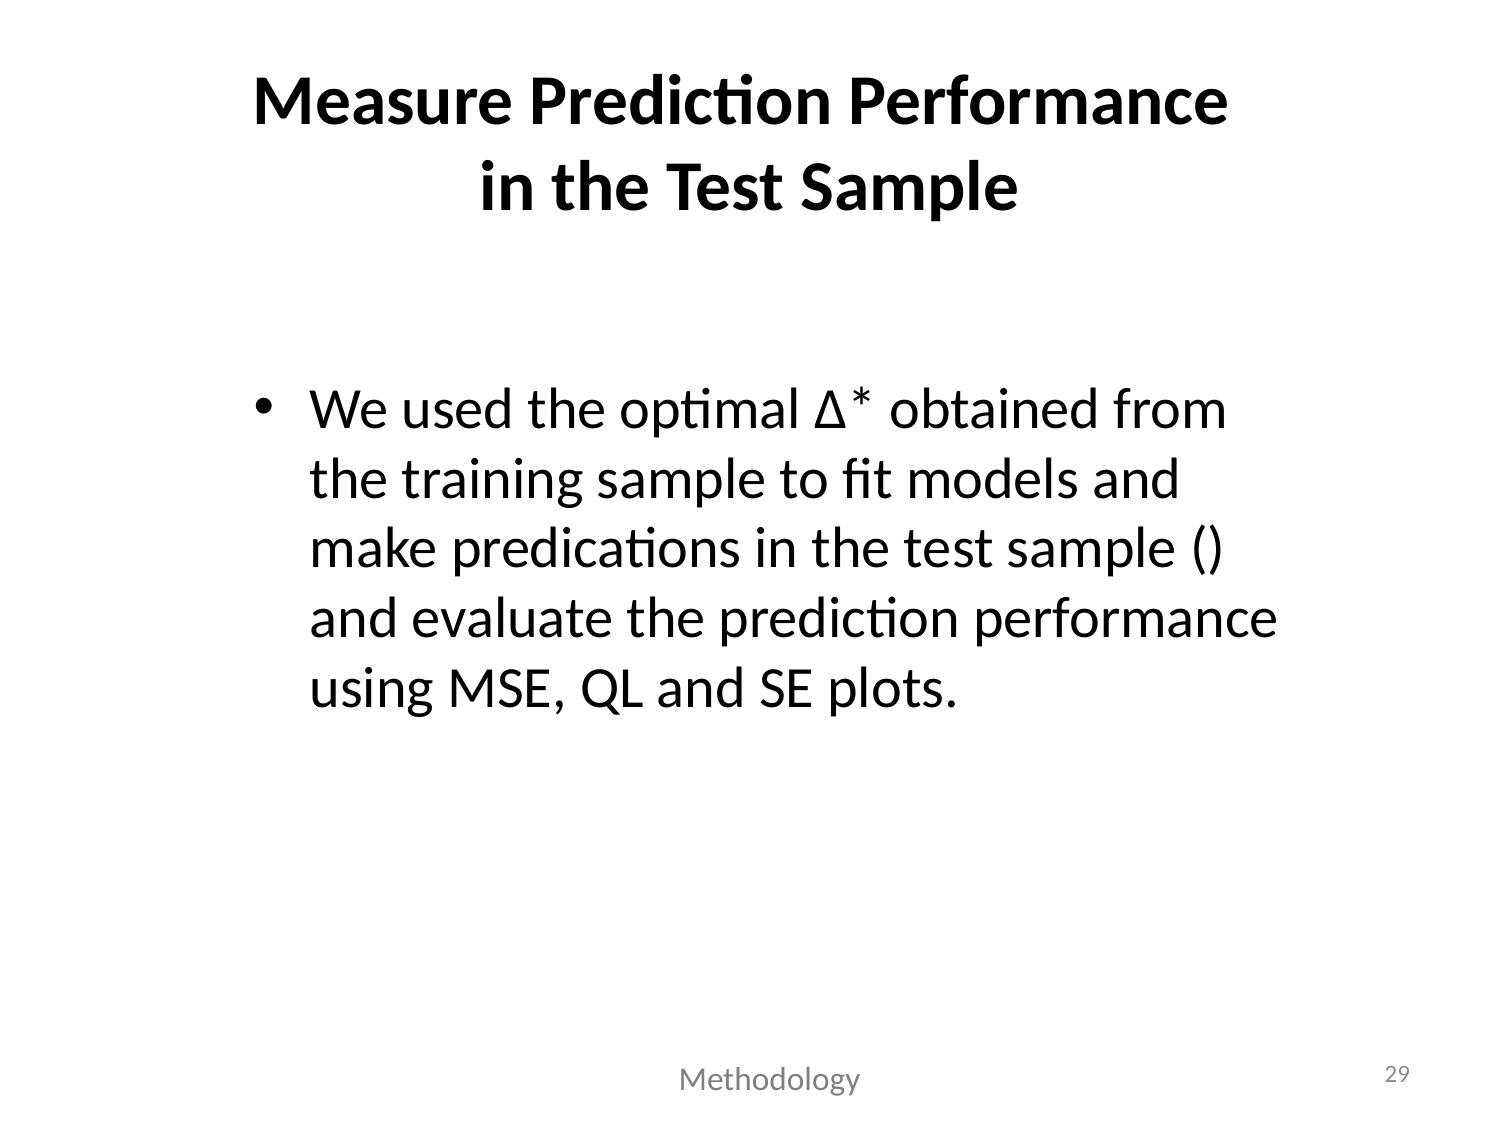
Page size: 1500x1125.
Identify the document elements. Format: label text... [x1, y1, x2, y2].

text_box Methodology [663, 1049, 876, 1105]
title Measure Prediction Performance in the Test Sample [75, 45, 1425, 233]
slide_number 29 [1074, 1042, 1425, 1103]
